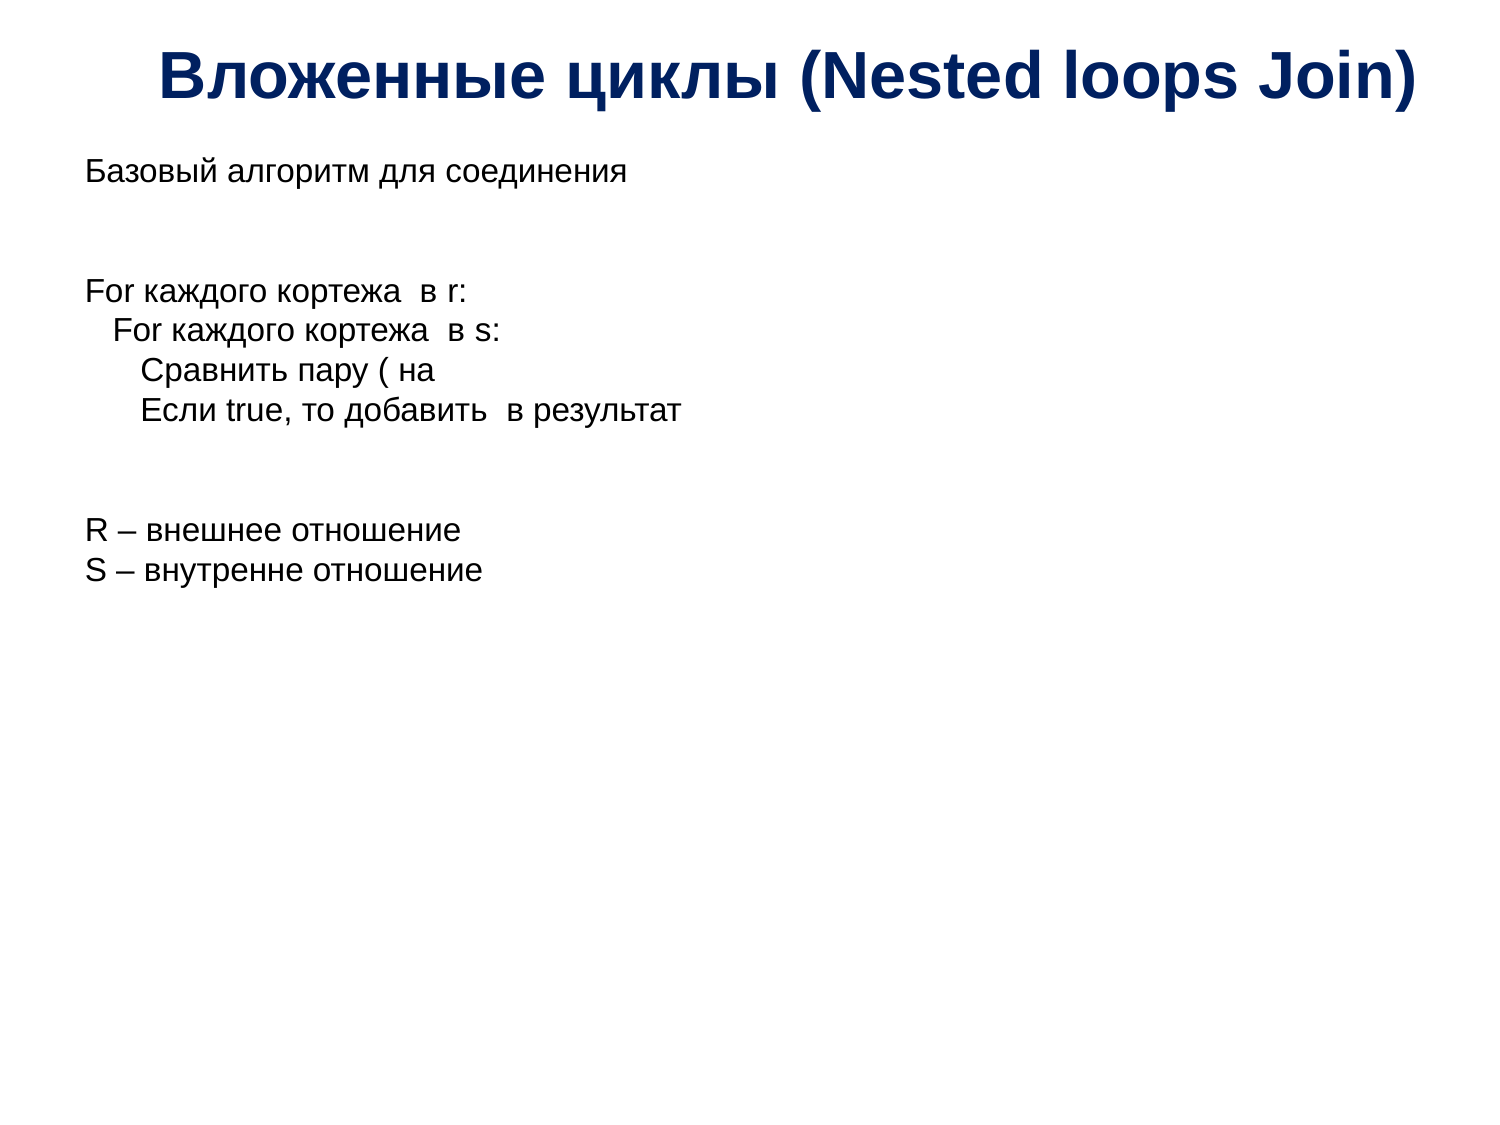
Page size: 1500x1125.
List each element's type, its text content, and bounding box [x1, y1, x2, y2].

title Вложенные циклы (Nested loops Join) [125, 18, 1452, 120]
